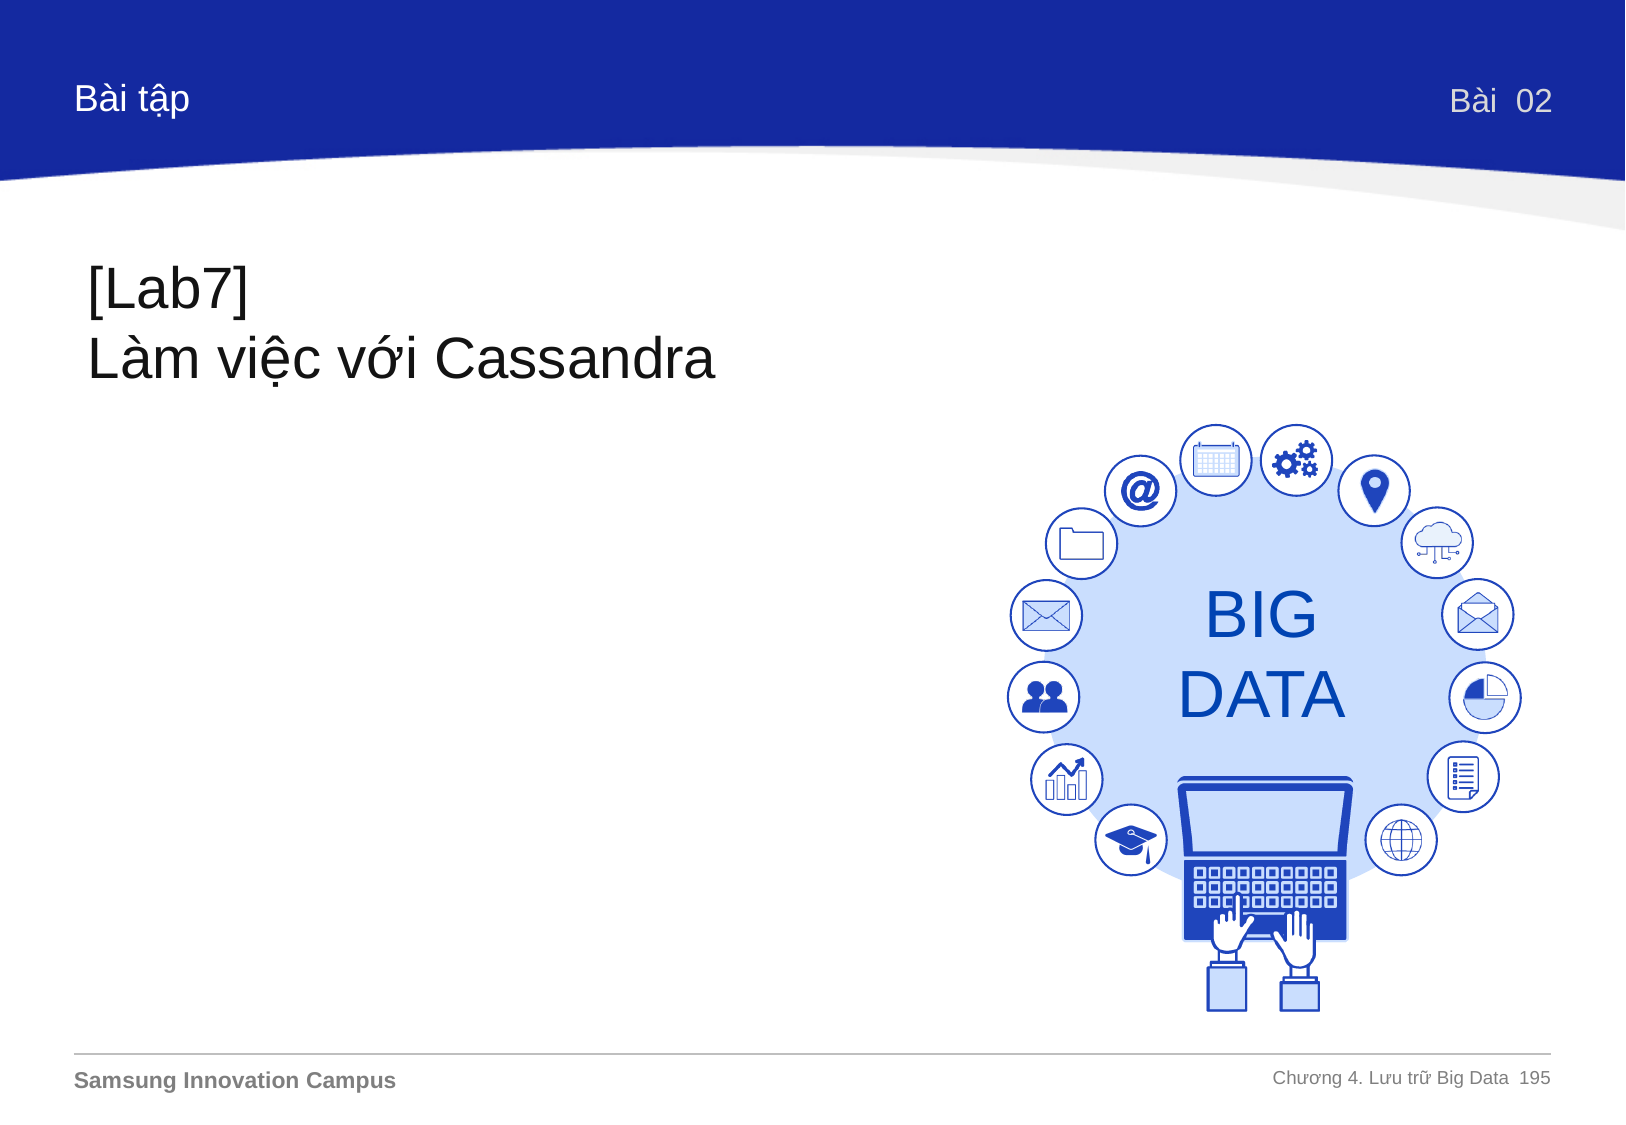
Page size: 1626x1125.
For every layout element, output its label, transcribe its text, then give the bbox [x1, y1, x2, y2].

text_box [1007, 424, 1521, 1012]
list [Lab7] Làm việc với Cassandra [87, 249, 1531, 331]
list Bài tập [73, 73, 980, 119]
picture [0, 0, 1625, 1125]
list Bài 02 [1423, 79, 1554, 120]
